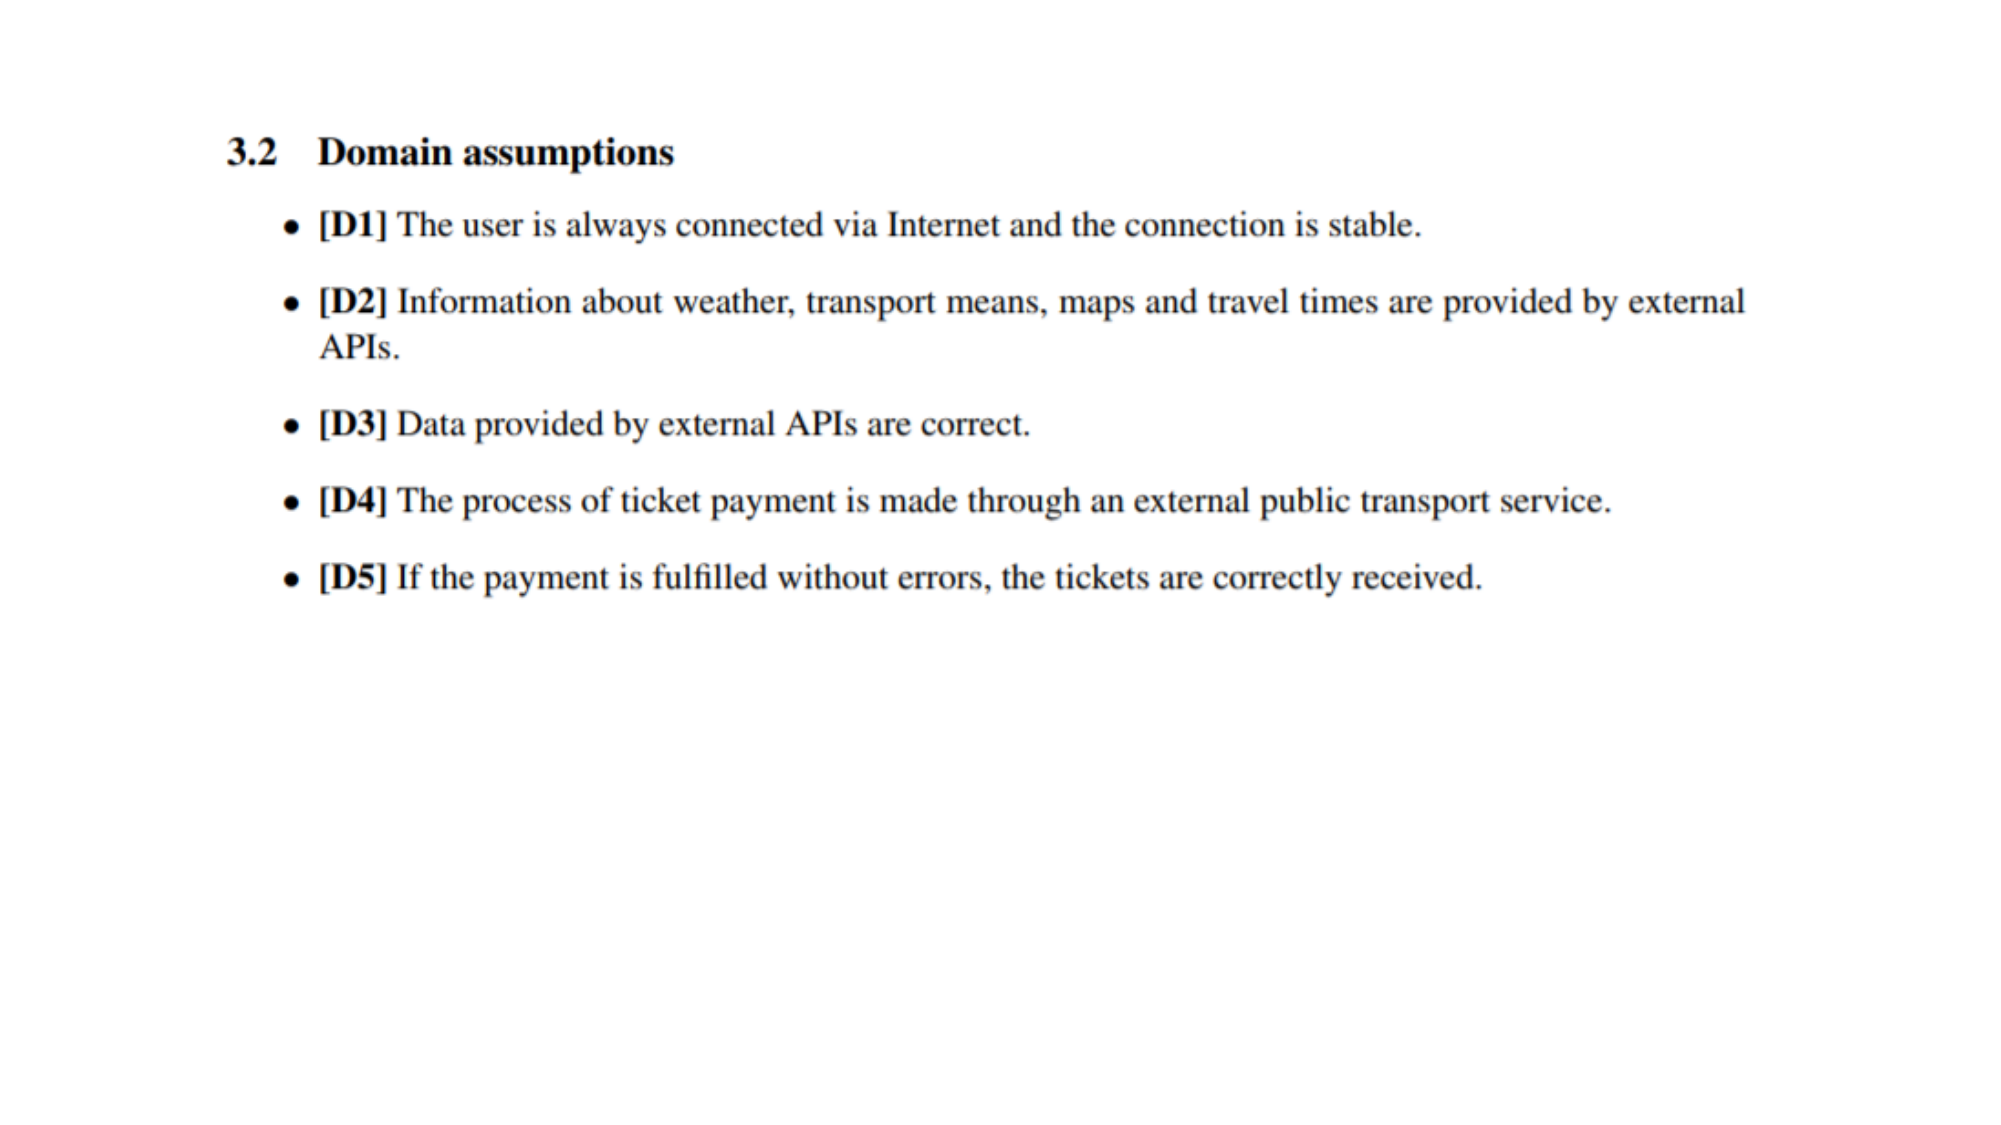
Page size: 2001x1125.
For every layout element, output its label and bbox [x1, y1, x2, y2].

picture [142, 81, 1894, 636]
